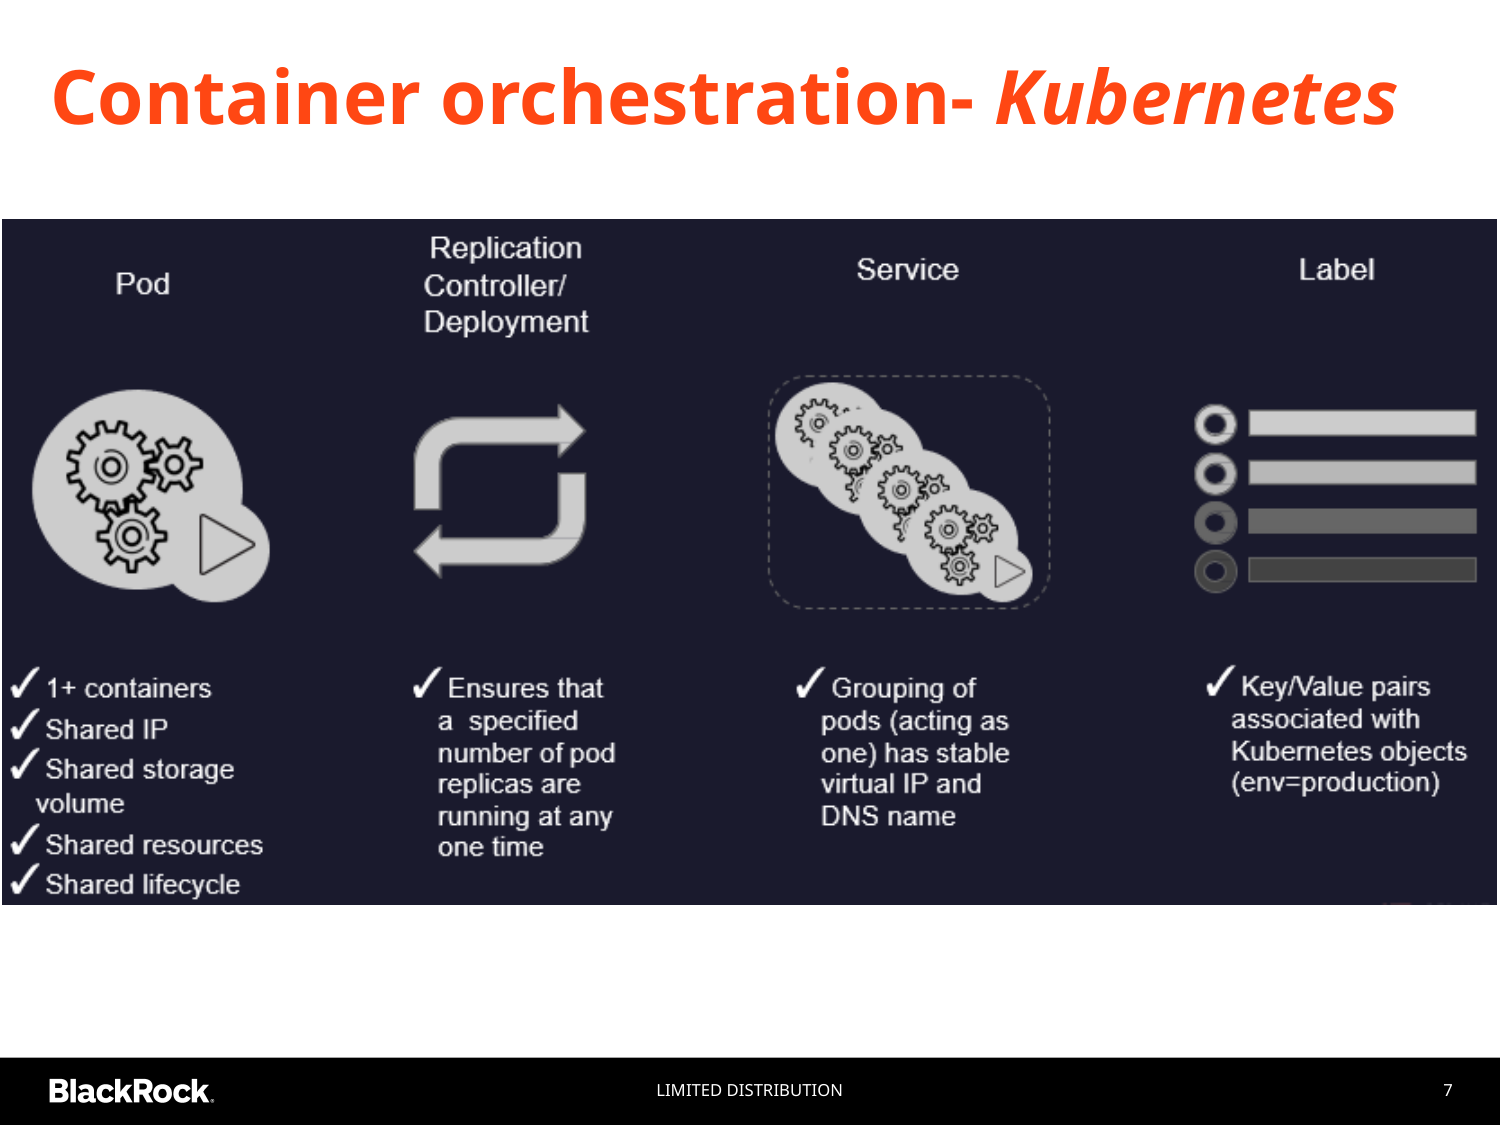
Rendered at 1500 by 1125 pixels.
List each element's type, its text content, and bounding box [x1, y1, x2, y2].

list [1, 219, 1497, 906]
slide_number 7 [1385, 1057, 1453, 1125]
picture [0, 1057, 262, 1125]
title Container orchestration- Kubernetes [50, 49, 1450, 147]
footer Limited Distribution [262, 1057, 1238, 1125]
